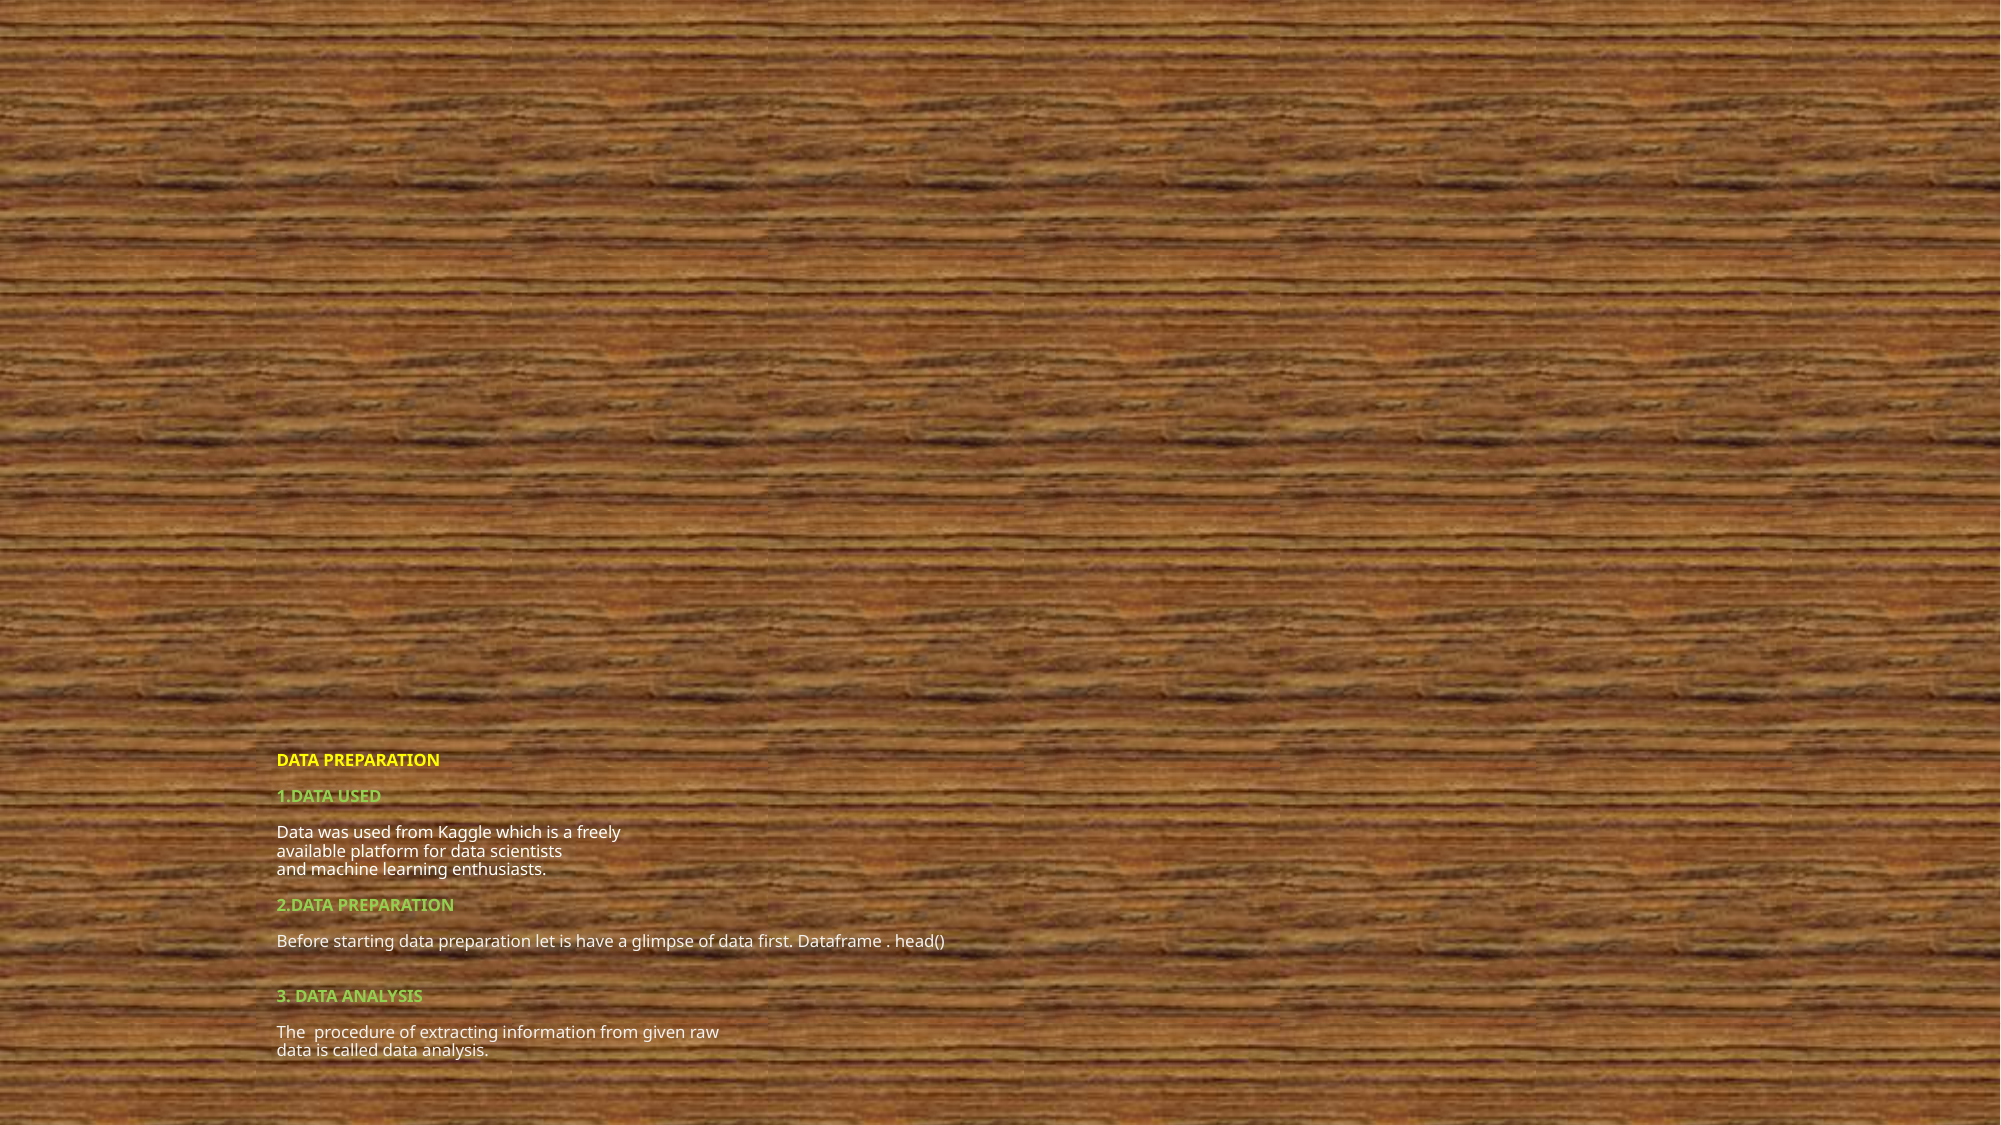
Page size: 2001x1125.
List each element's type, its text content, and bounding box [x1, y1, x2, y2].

picture [0, 0, 2001, 1125]
title DATA PREPARATION 1.DATA USED Data was used from Kaggle which is a freely available platform for data scientists and machine learning enthusiasts. 2.DATA PREPARATION Before starting data preparation let is have a glimpse of data first. Dataframe . head() 3. DATA ANALYSIS The procedure of extracting information from given raw data is called data analysis. [261, 714, 1739, 1107]
